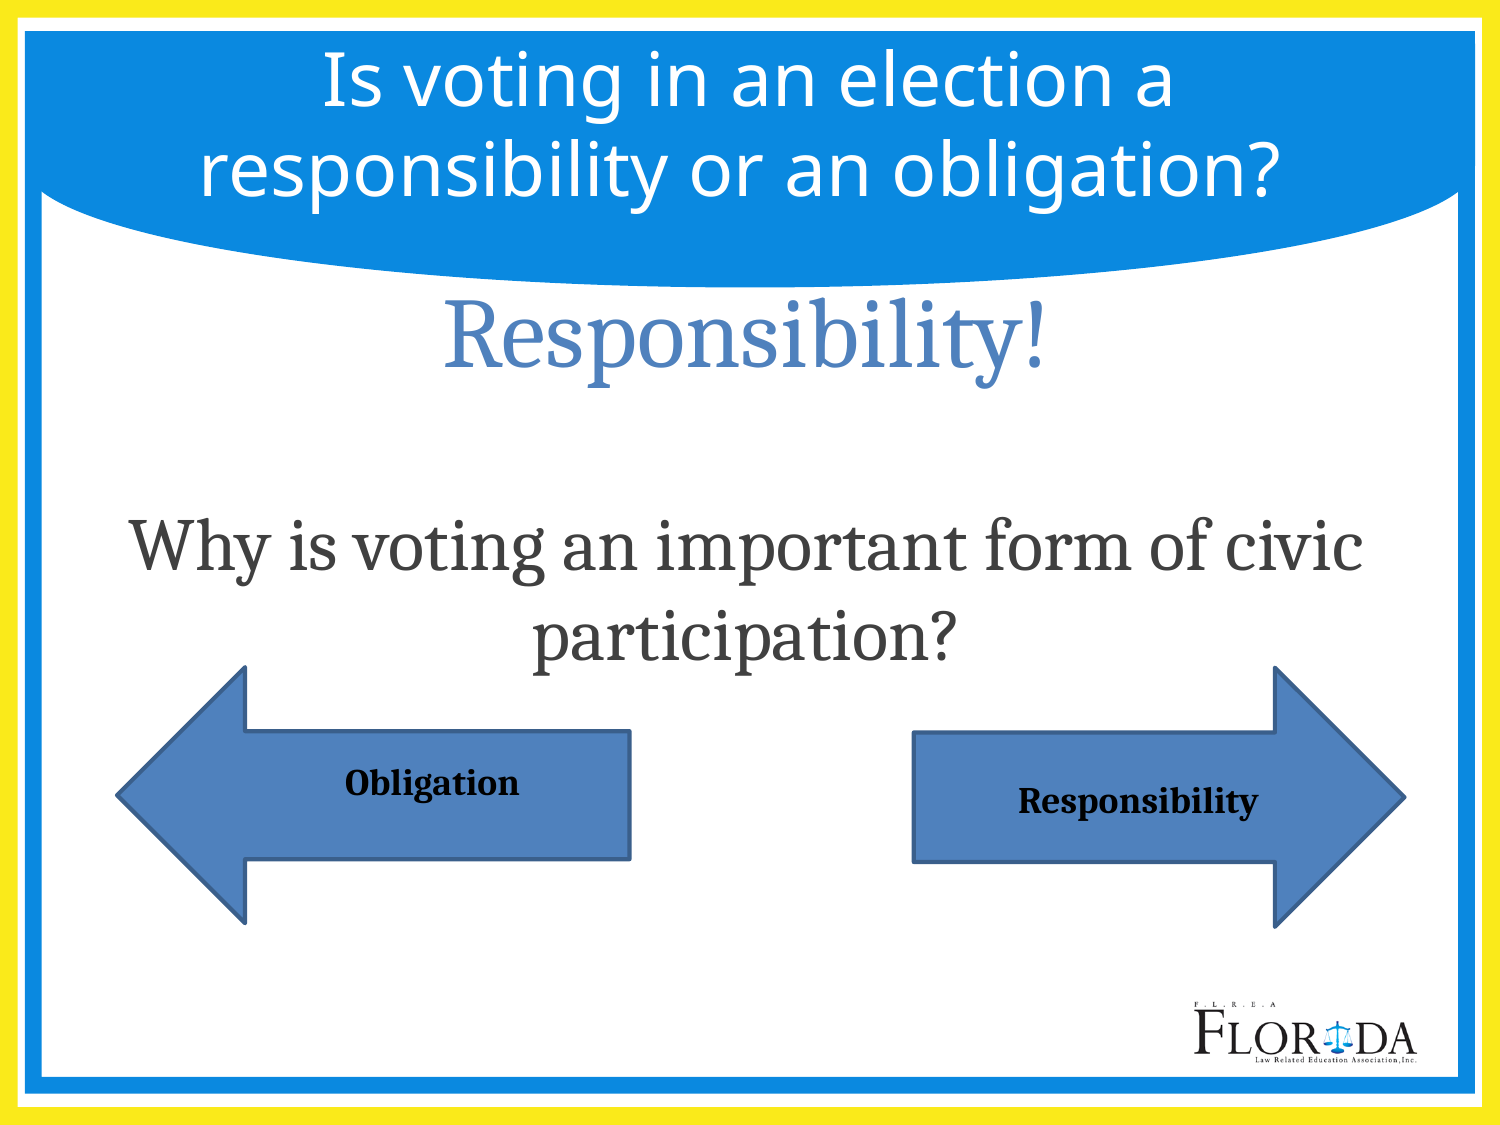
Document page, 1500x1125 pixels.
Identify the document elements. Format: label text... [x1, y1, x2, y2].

text_box [114, 665, 632, 926]
list Responsibility! Why is voting an important form of civic participation? [53, 259, 1433, 983]
text_box [911, 665, 1407, 929]
title Is voting in an election a responsibility or an obligation? [75, 50, 1425, 238]
text_box Obligation [241, 750, 624, 810]
text_box Responsibility [922, 768, 1355, 829]
picture [1175, 987, 1448, 1068]
